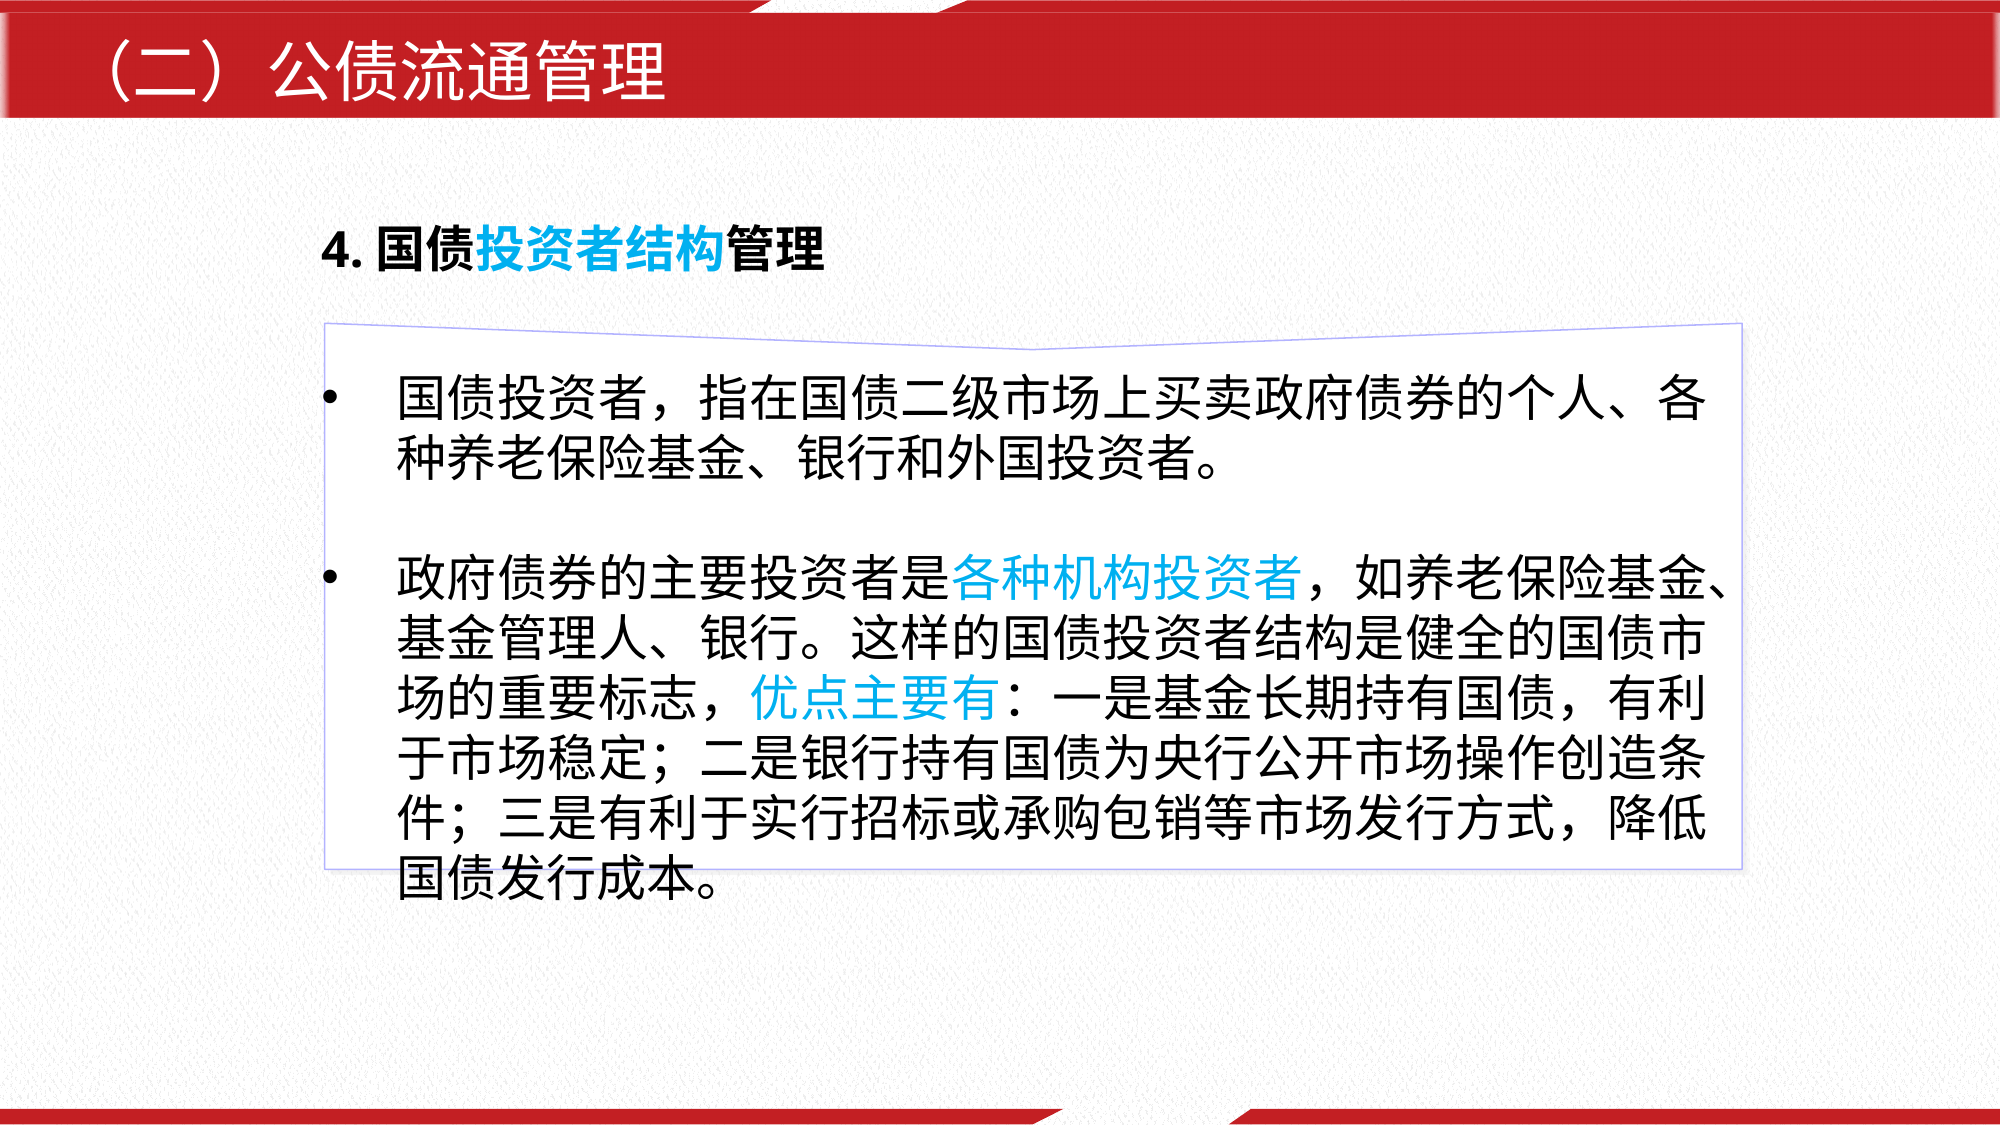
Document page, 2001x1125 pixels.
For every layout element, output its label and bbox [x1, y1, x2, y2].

picture [0, 12, 2000, 118]
text_box [231, 218, 1743, 920]
text_box [0, 118, 2000, 1125]
text_box [0, 0, 2000, 12]
